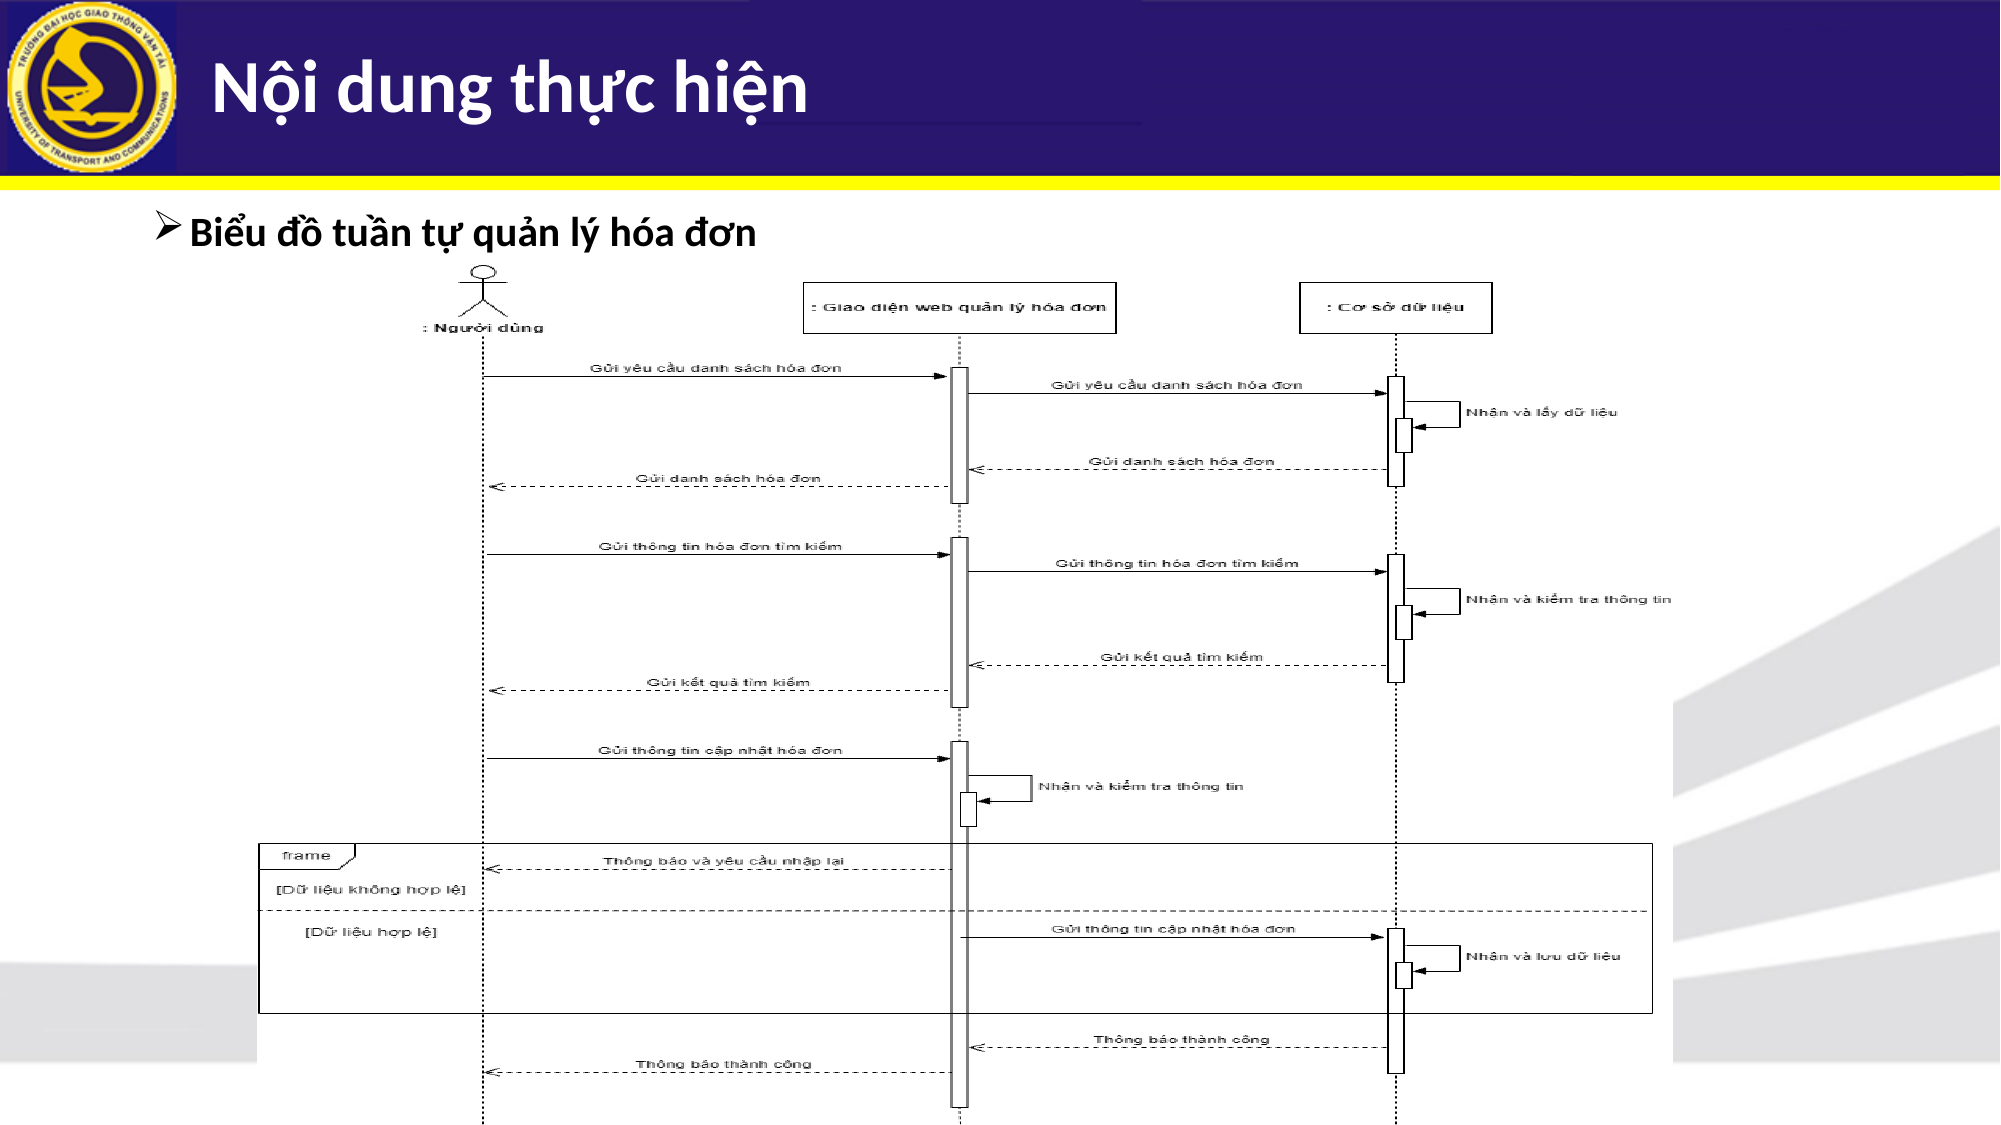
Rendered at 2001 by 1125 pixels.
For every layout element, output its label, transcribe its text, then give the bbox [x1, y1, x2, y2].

picture [0, 191, 2000, 1125]
list Biểu đồ tuần tự quản lý hóa đơn [137, 203, 1863, 281]
picture [0, 0, 196, 175]
title Nội dung thực hiện [196, 0, 2000, 176]
